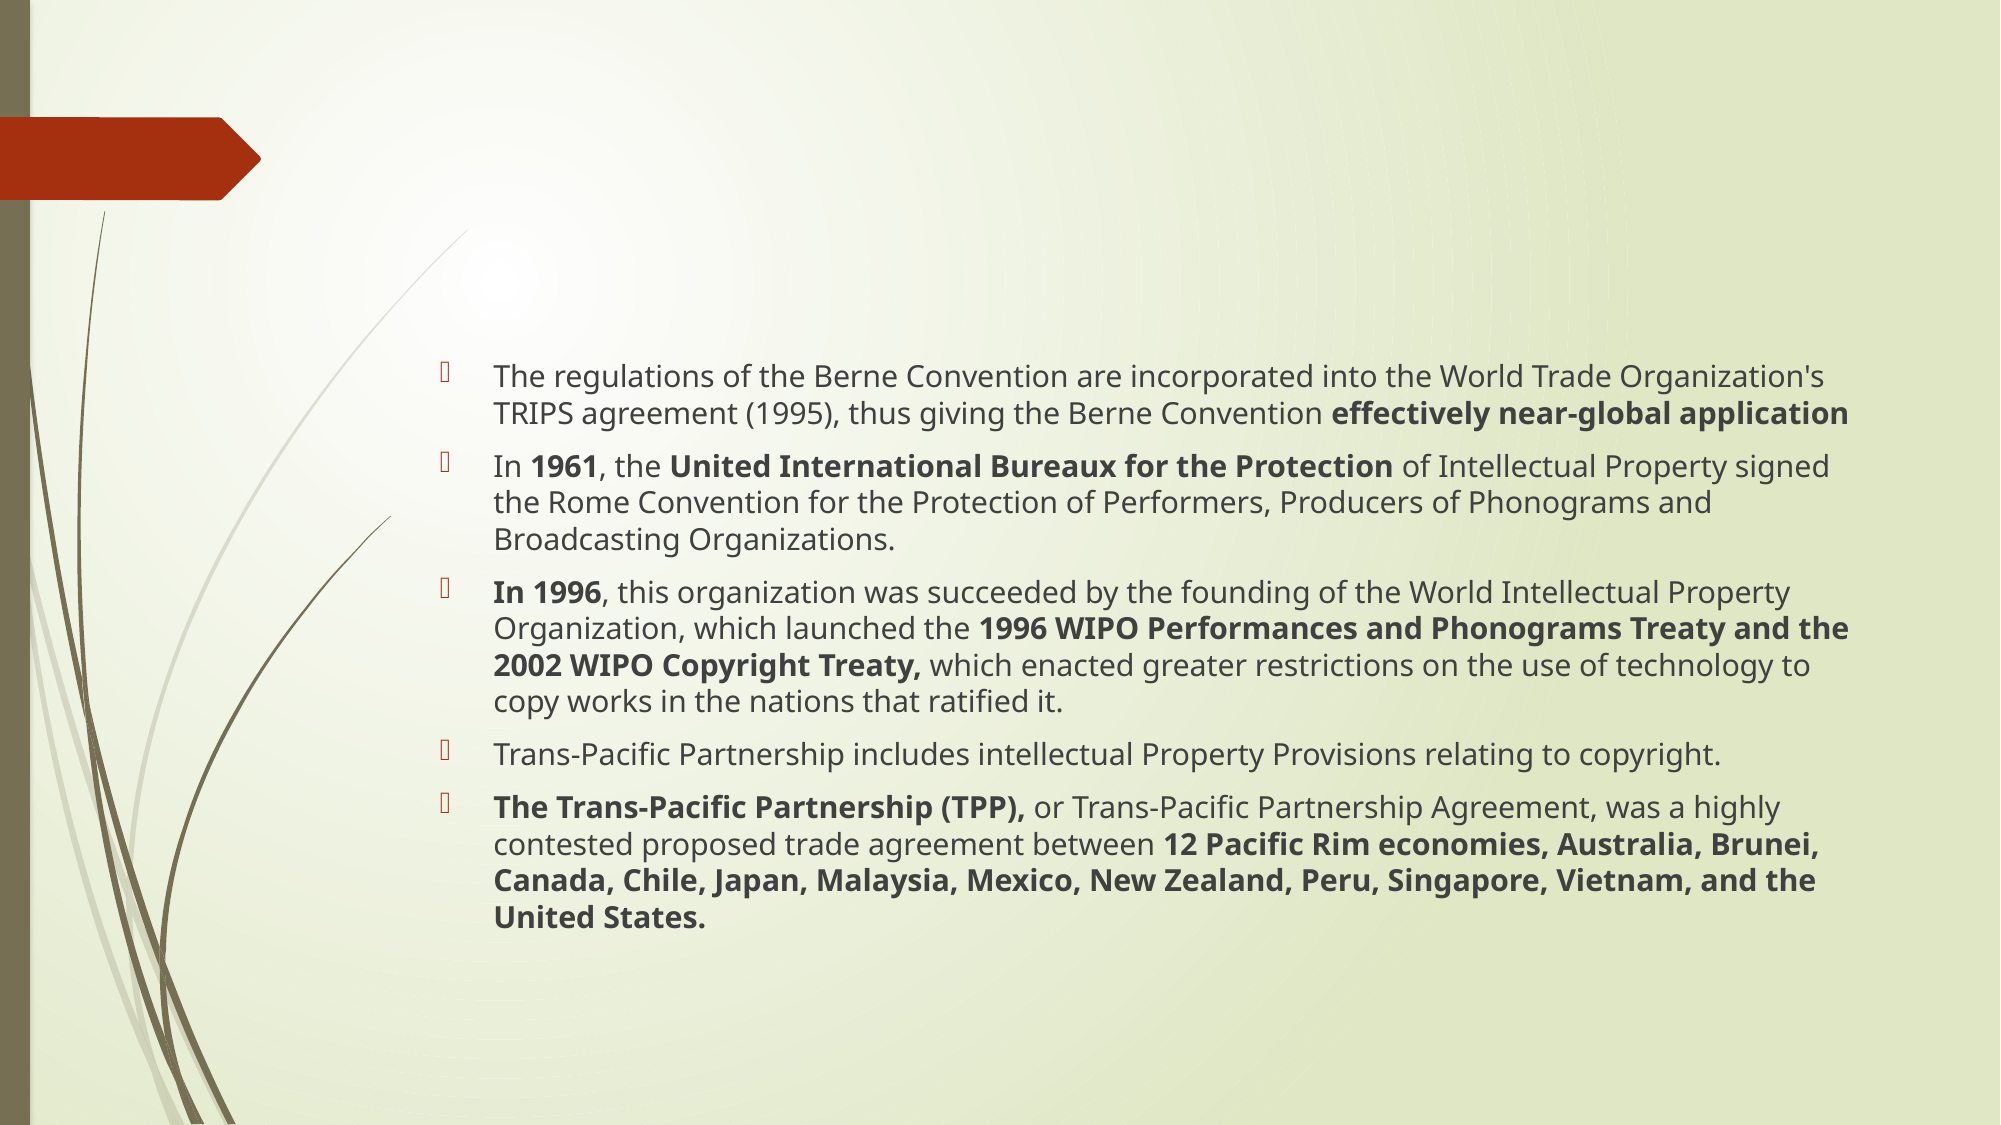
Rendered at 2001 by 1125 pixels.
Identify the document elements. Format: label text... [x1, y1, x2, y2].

list The regulations of the Berne Convention are incorporated into the World Trade Organization's TRIPS agreement (1995), thus giving the Berne Convention effectively near-global application In 1961, the United International Bureaux for the Protection of Intellectual Property signed the Rome Convention for the Protection of Performers, Producers of Phonograms and Broadcasting Organizations. In 1996, this organization was succeeded by the founding of the World Intellectual Property Organization, which launched the 1996 WIPO Performances and Phonograms Treaty and the 2002 WIPO Copyright Treaty, which enacted greater restrictions on the use of technology to copy works in the nations that ratified it. Trans-Pacific Partnership includes intellectual Property Provisions relating to copyright. The Trans-Pacific Partnership (TPP), or Trans-Pacific Partnership Agreement, was a highly contested proposed trade agreement between 12 Pacific Rim economies, Australia, Brunei, Canada, Chile, Japan, Malaysia, Mexico, New Zealand, Peru, Singapore, Vietnam, and the United States. [424, 350, 1888, 970]
